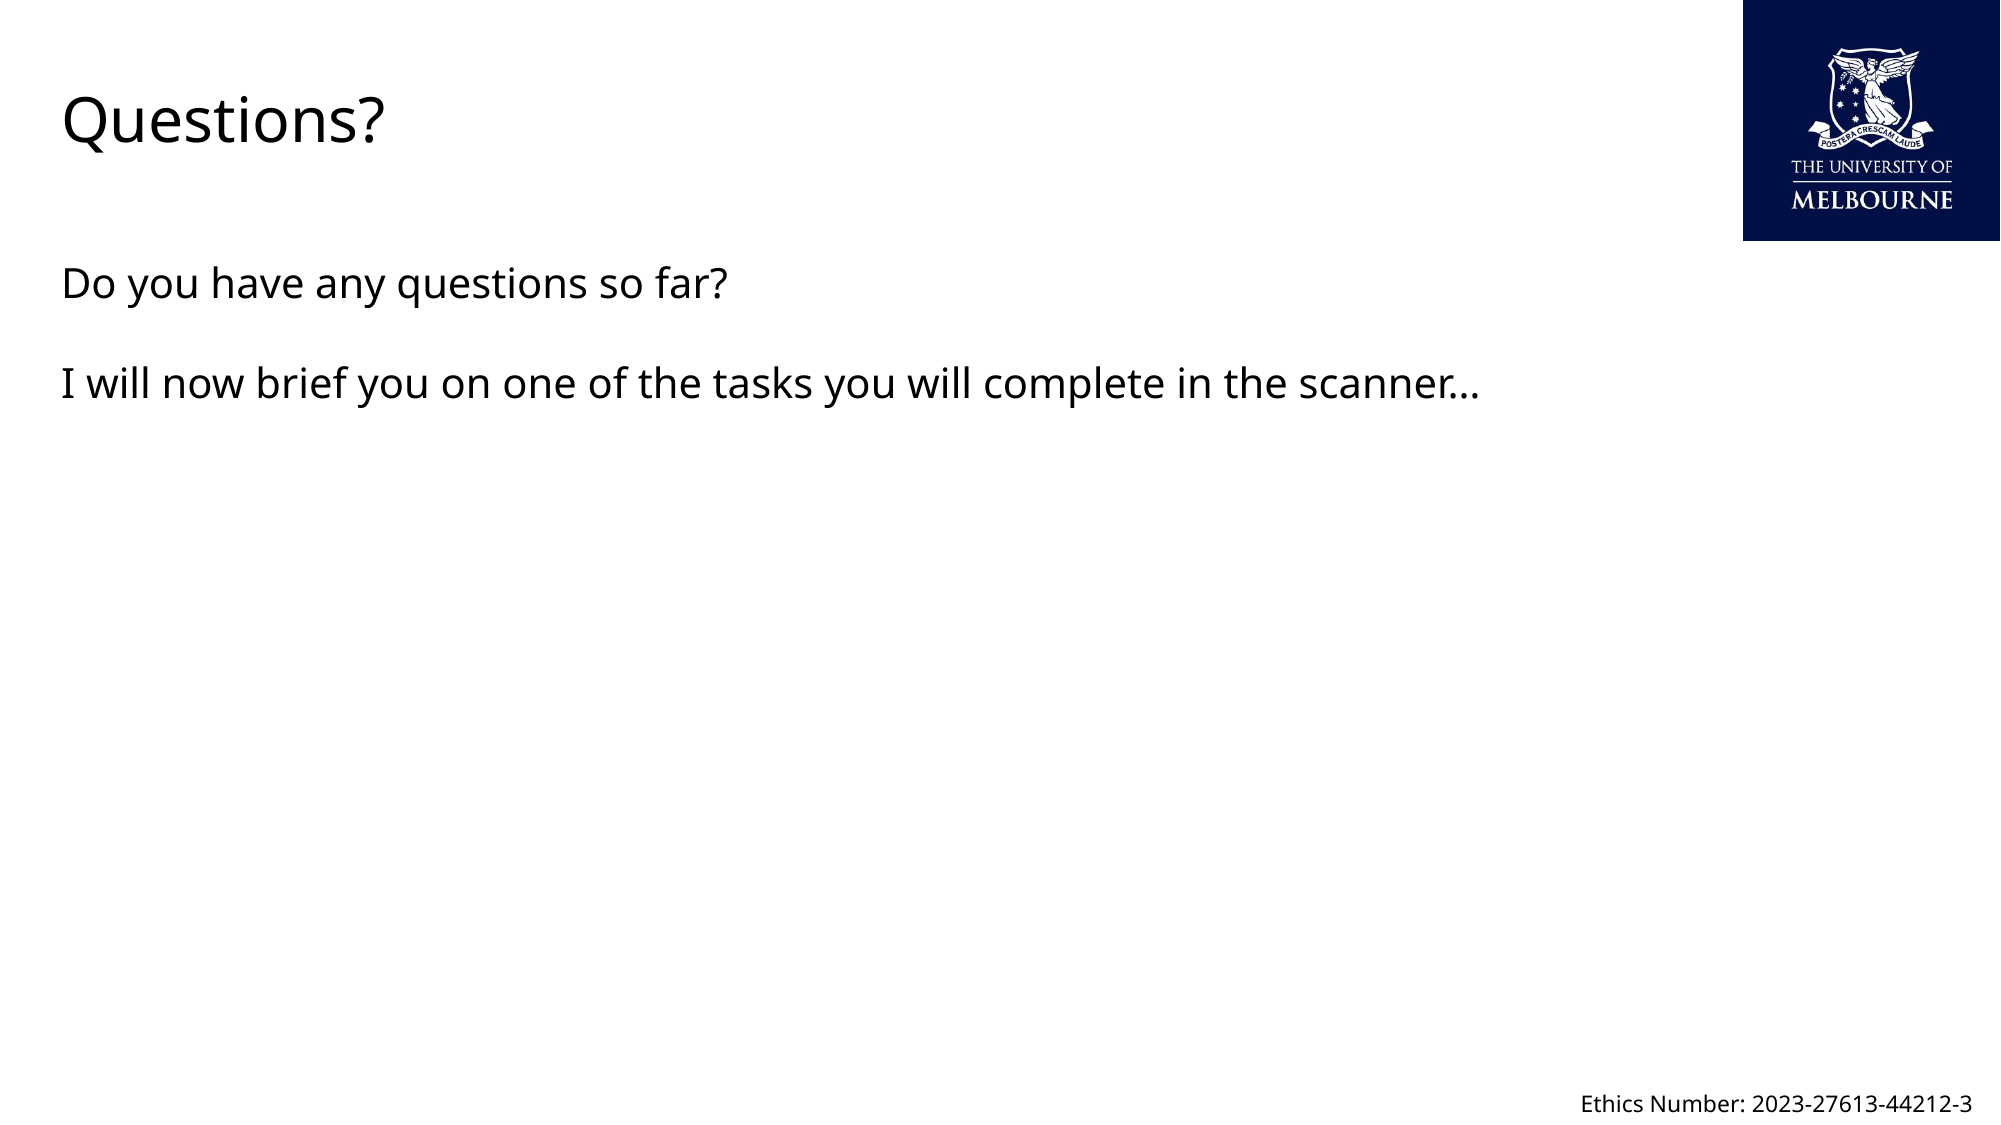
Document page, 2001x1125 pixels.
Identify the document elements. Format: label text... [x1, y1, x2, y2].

text_box Ethics Number: 2023-27613-44212-3 [1520, 1082, 2000, 1125]
picture [1743, 0, 2000, 241]
text_box Do you have any questions so far? I will now brief you on one of the tasks you will complete in the scanner… [46, 249, 1955, 415]
text_box Questions? [46, 72, 1232, 162]
